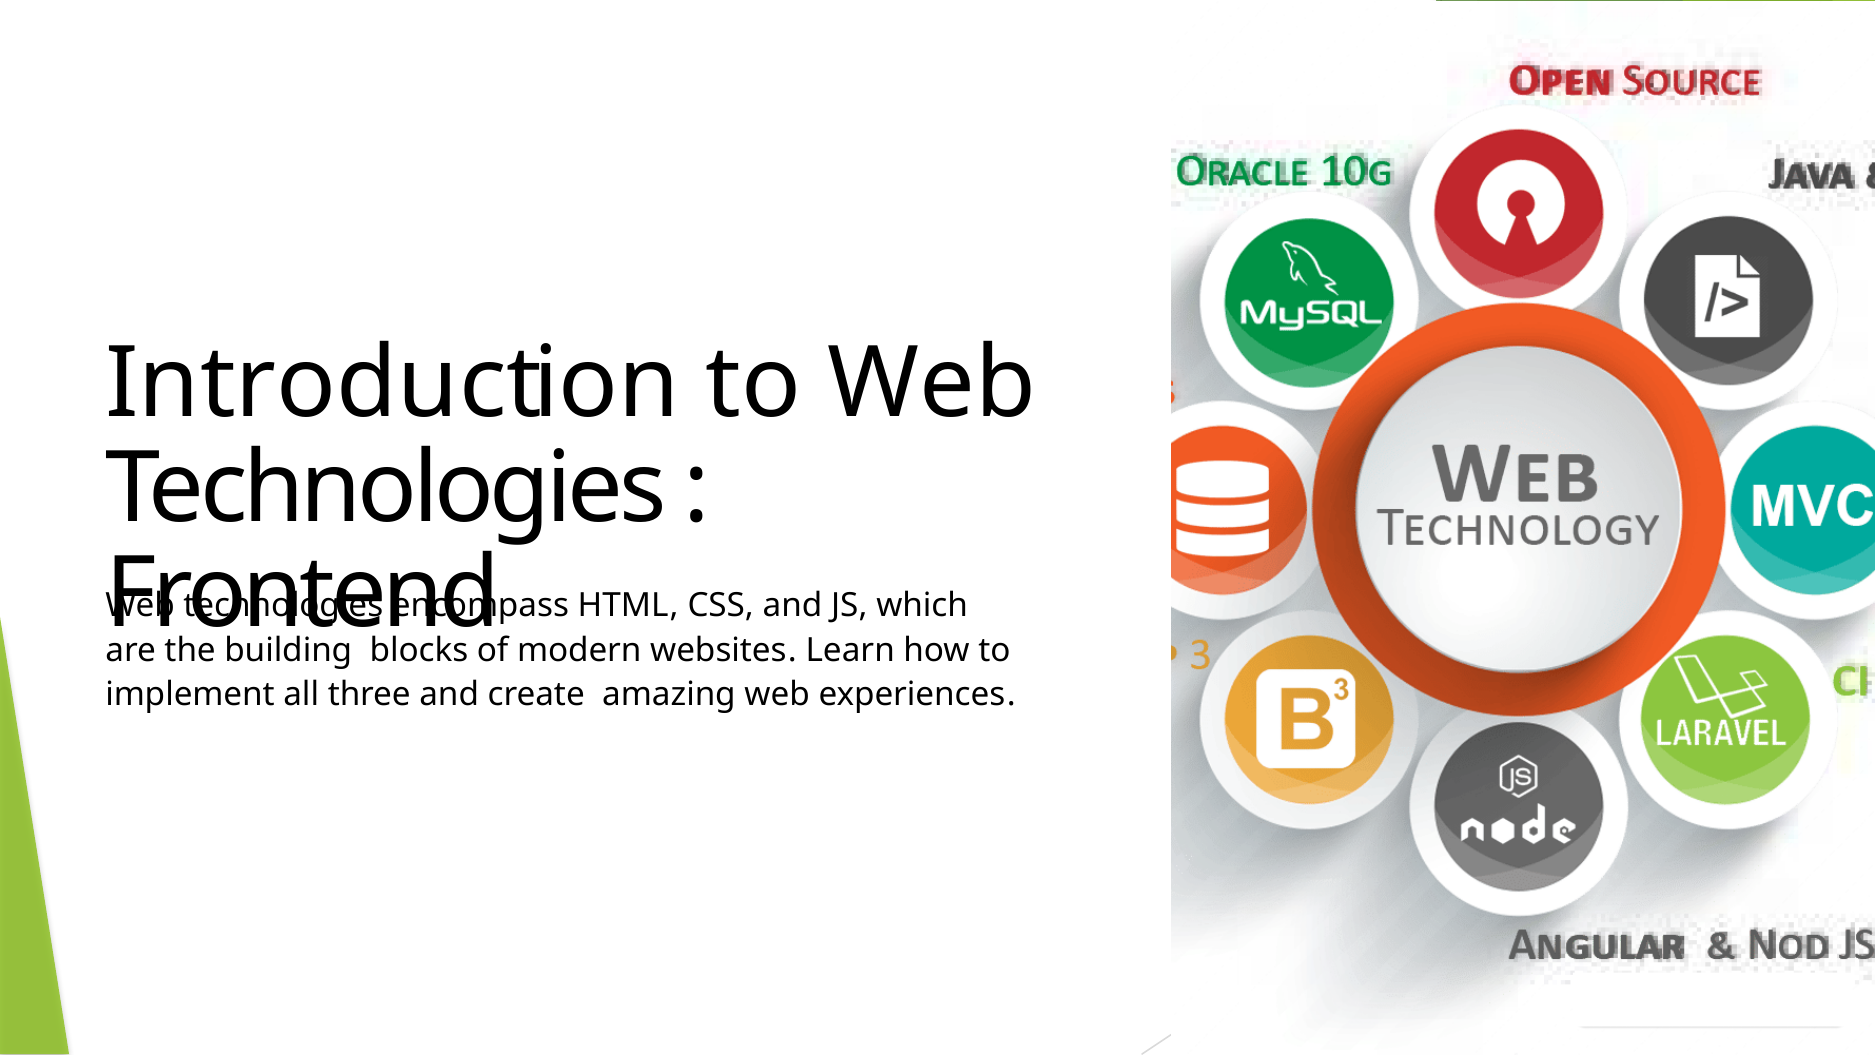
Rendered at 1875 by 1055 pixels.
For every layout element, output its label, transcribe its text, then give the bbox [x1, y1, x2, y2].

text_box Web technologies encompass HTML, CSS, and JS, which are the building blocks of modern websites. Learn how to implement all three and create amazing web experiences. [103, 576, 1023, 713]
text_box Introduction to Web Technologies : Frontend [103, 313, 1100, 646]
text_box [1171, 0, 1875, 1055]
